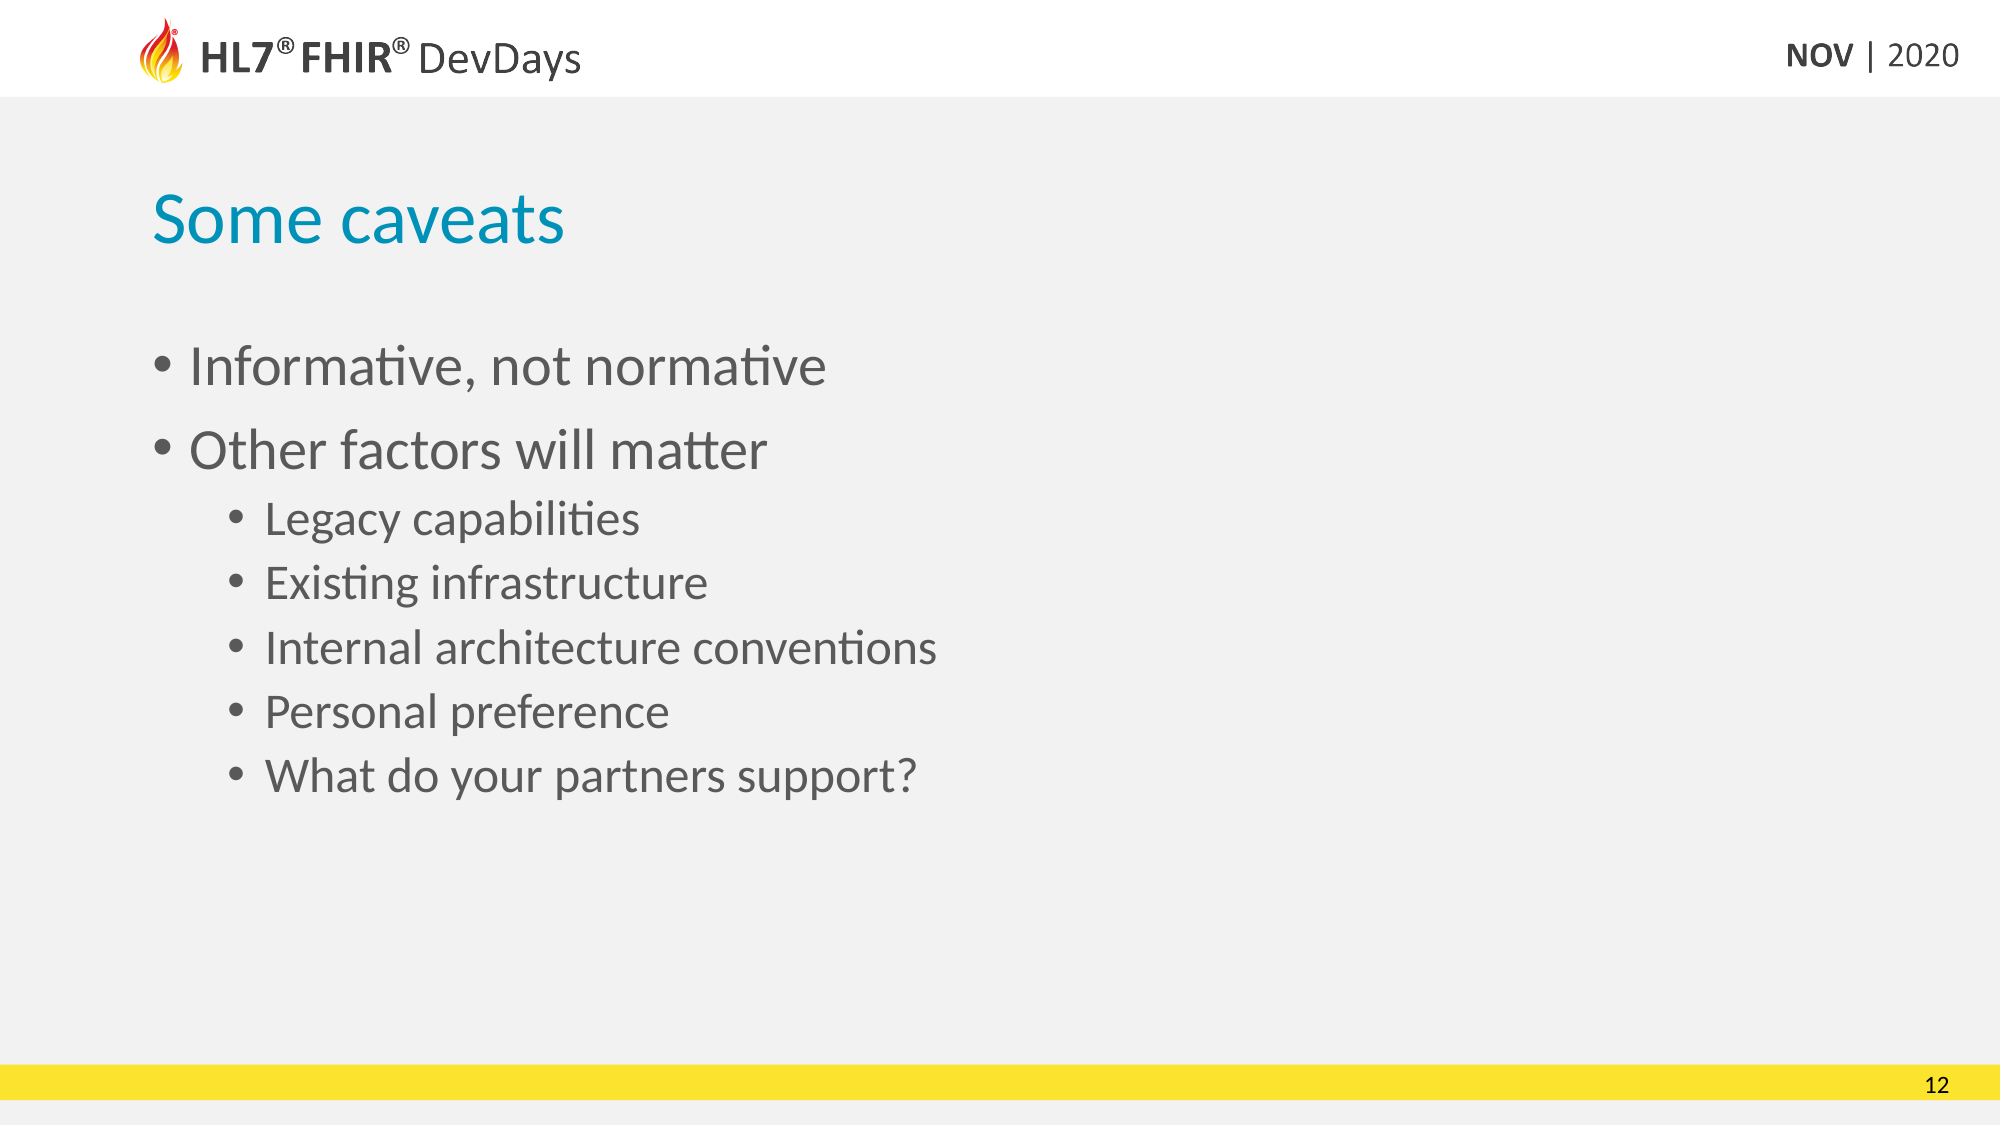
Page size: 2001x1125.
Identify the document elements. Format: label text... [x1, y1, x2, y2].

picture [1764, 10, 1979, 85]
picture [137, 13, 593, 85]
title Some caveats [137, 171, 1863, 317]
list Informative, not normative Other factors will matter Legacy capabilities Existing infrastructure Internal architecture conventions Personal preference What do your partners support? [137, 327, 1863, 1021]
